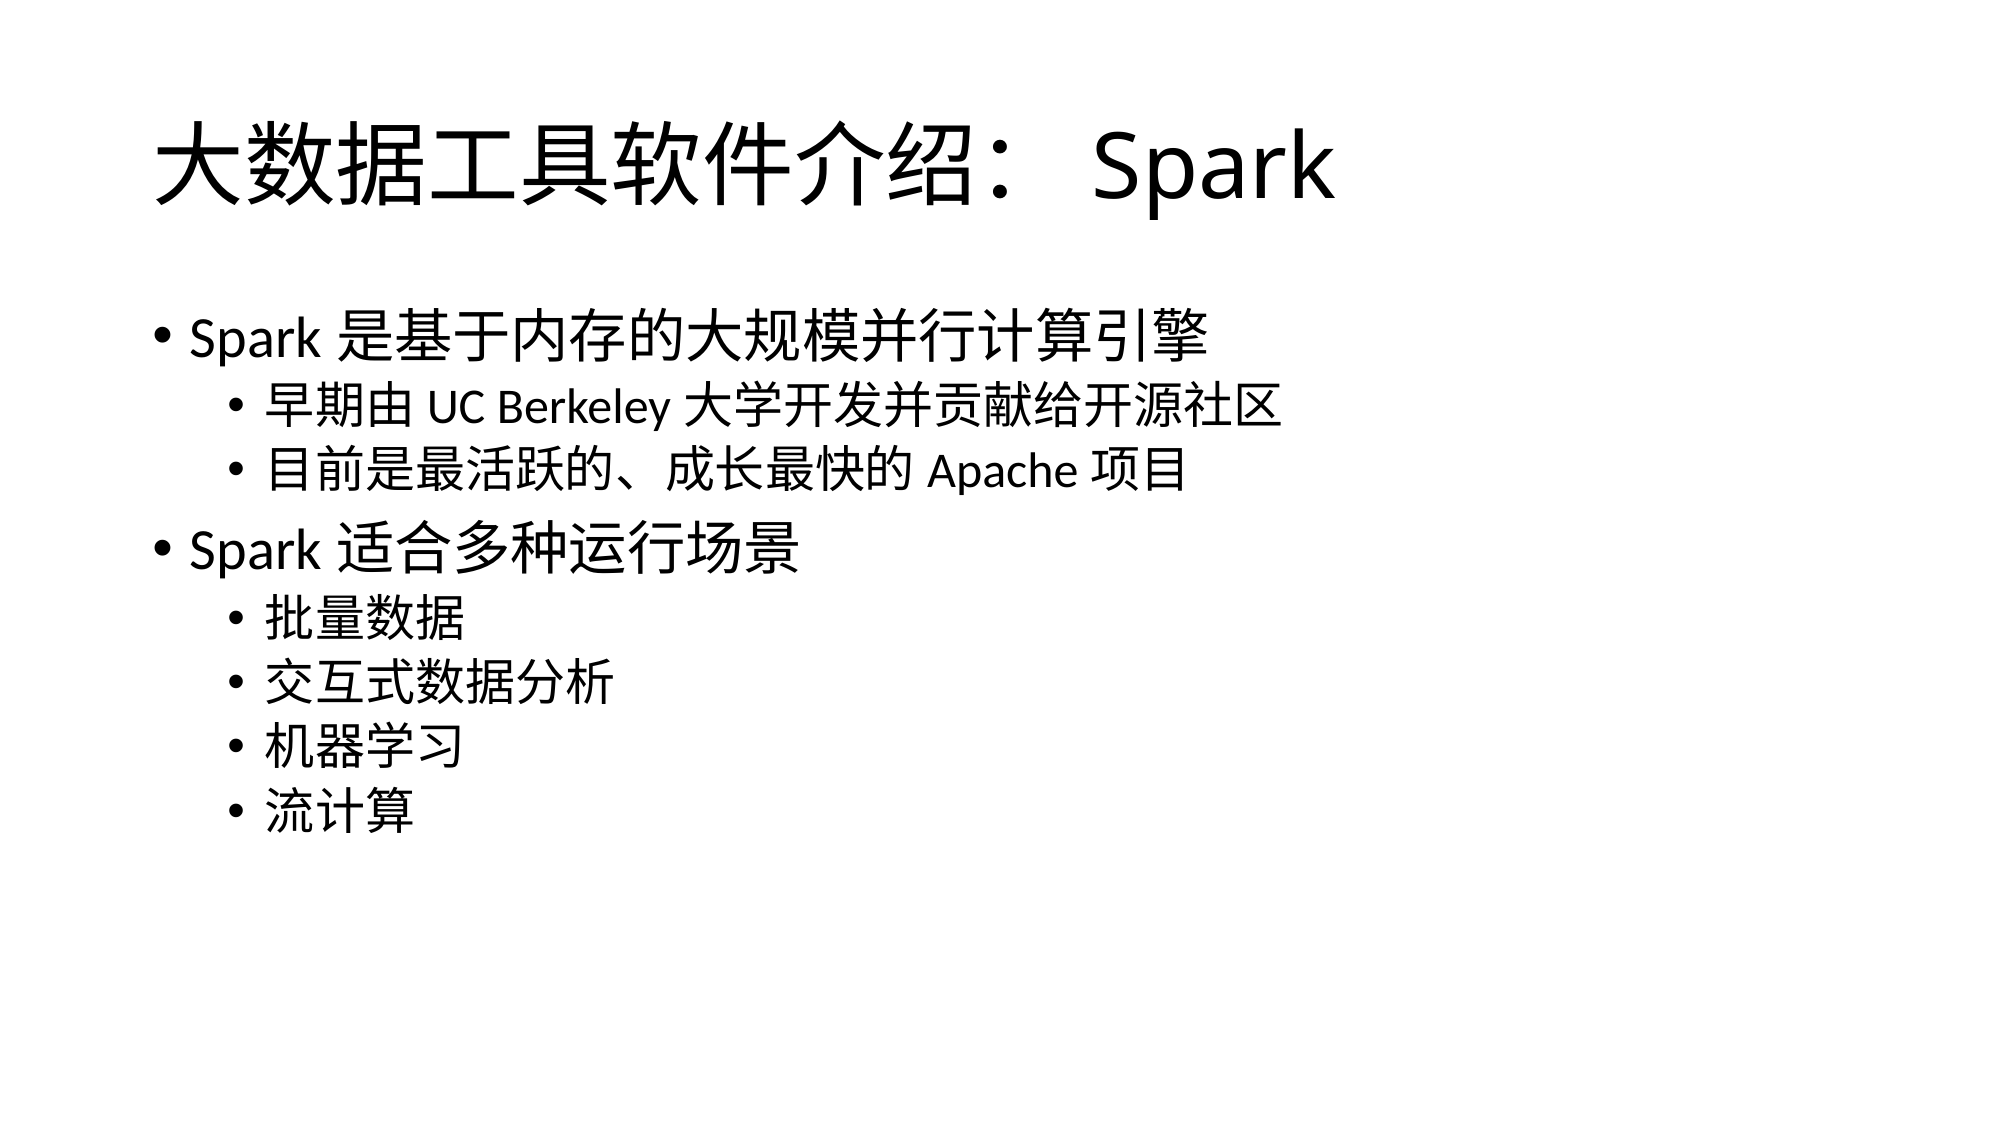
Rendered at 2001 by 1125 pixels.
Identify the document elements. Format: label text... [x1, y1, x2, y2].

title 大数据工具软件介绍：Spark [137, 59, 1863, 278]
list Spark是基于内存的大规模并行计算引擎 早期由UC Berkeley大学开发并贡献给开源社区 目前是最活跃的、成长最快的Apache项目 Spark适合多种运行场景 批量数据 交互式数据分析 机器学习 流计算 [137, 299, 1863, 1014]
